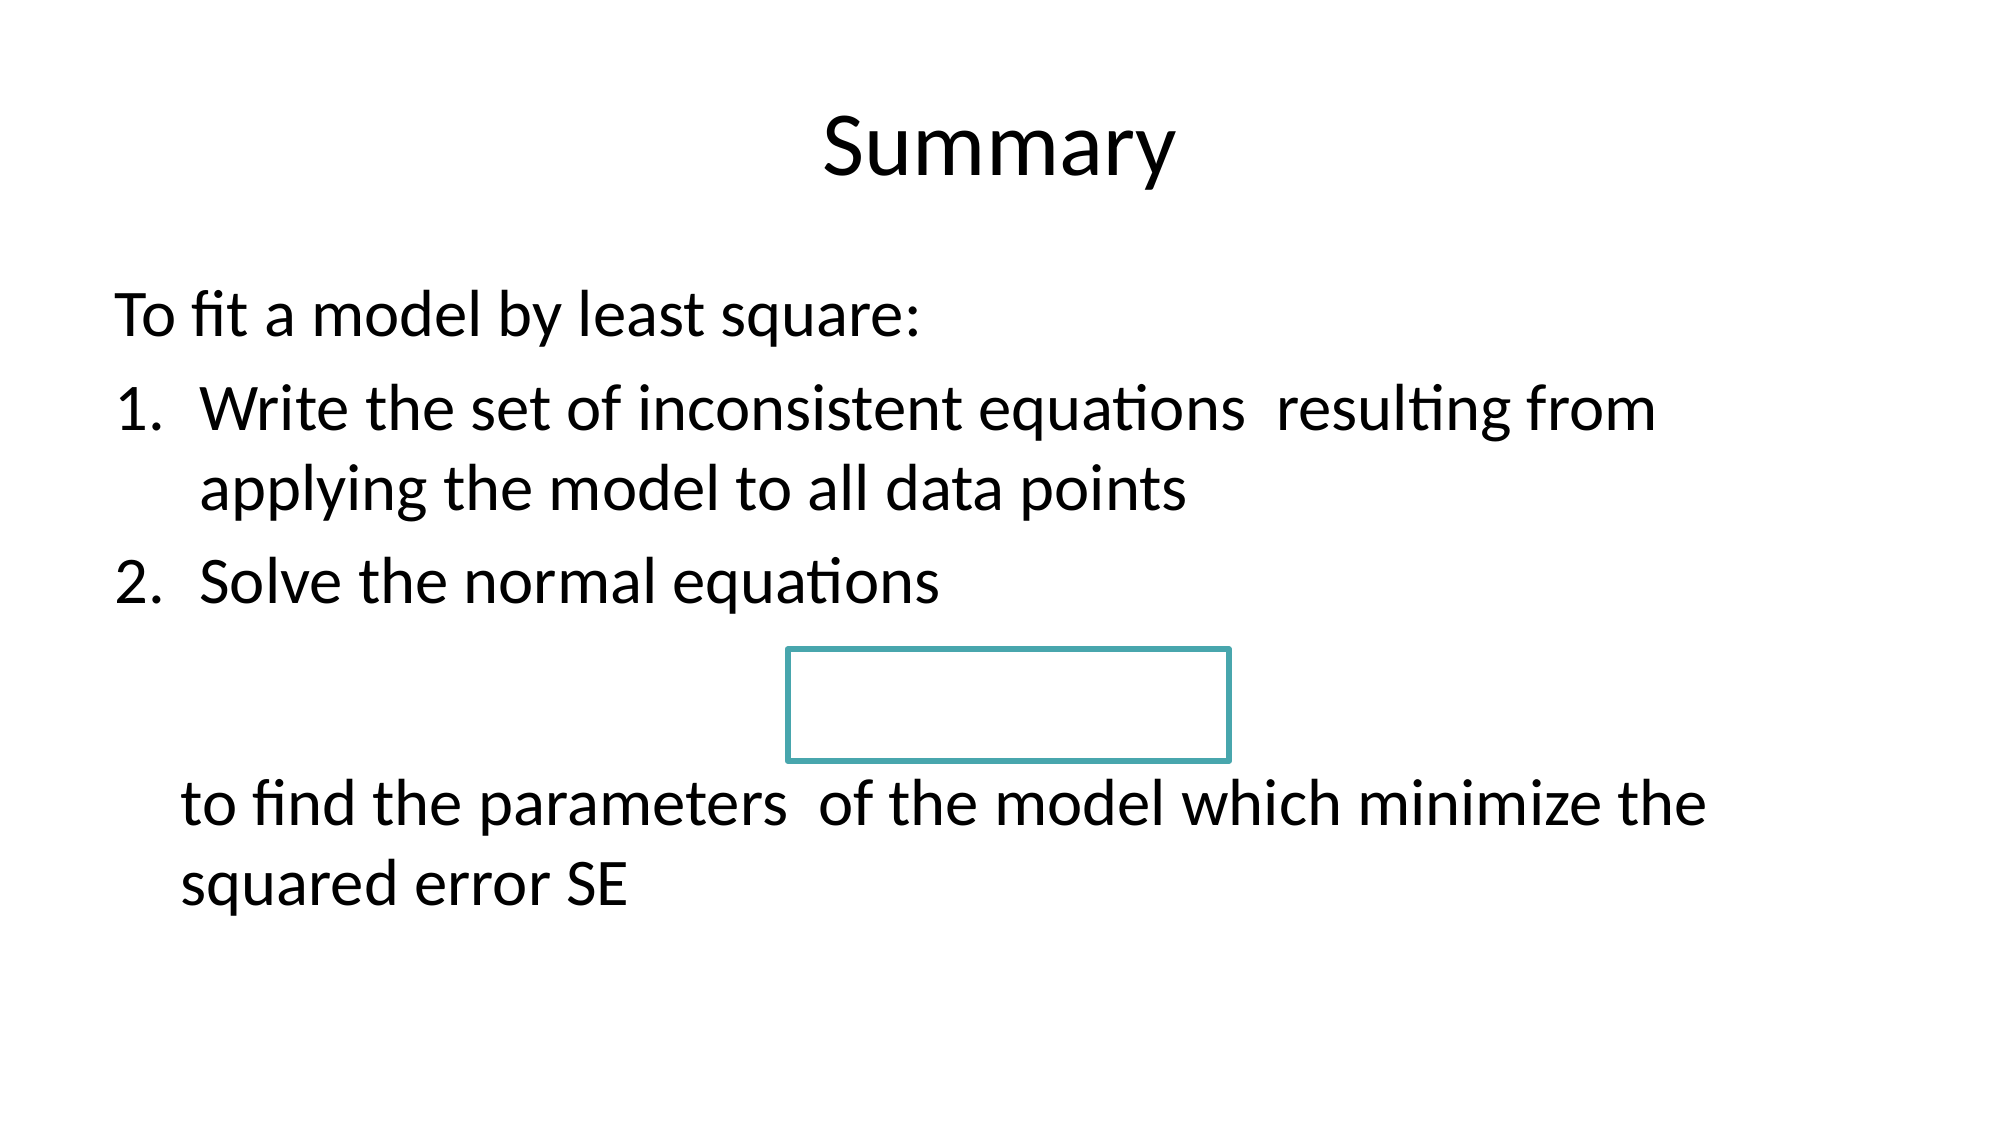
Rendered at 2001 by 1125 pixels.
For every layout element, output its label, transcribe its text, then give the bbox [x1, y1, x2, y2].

text_box [185, 448, 1986, 1125]
text_box [786, 647, 1231, 763]
title Summary [99, 45, 1900, 233]
